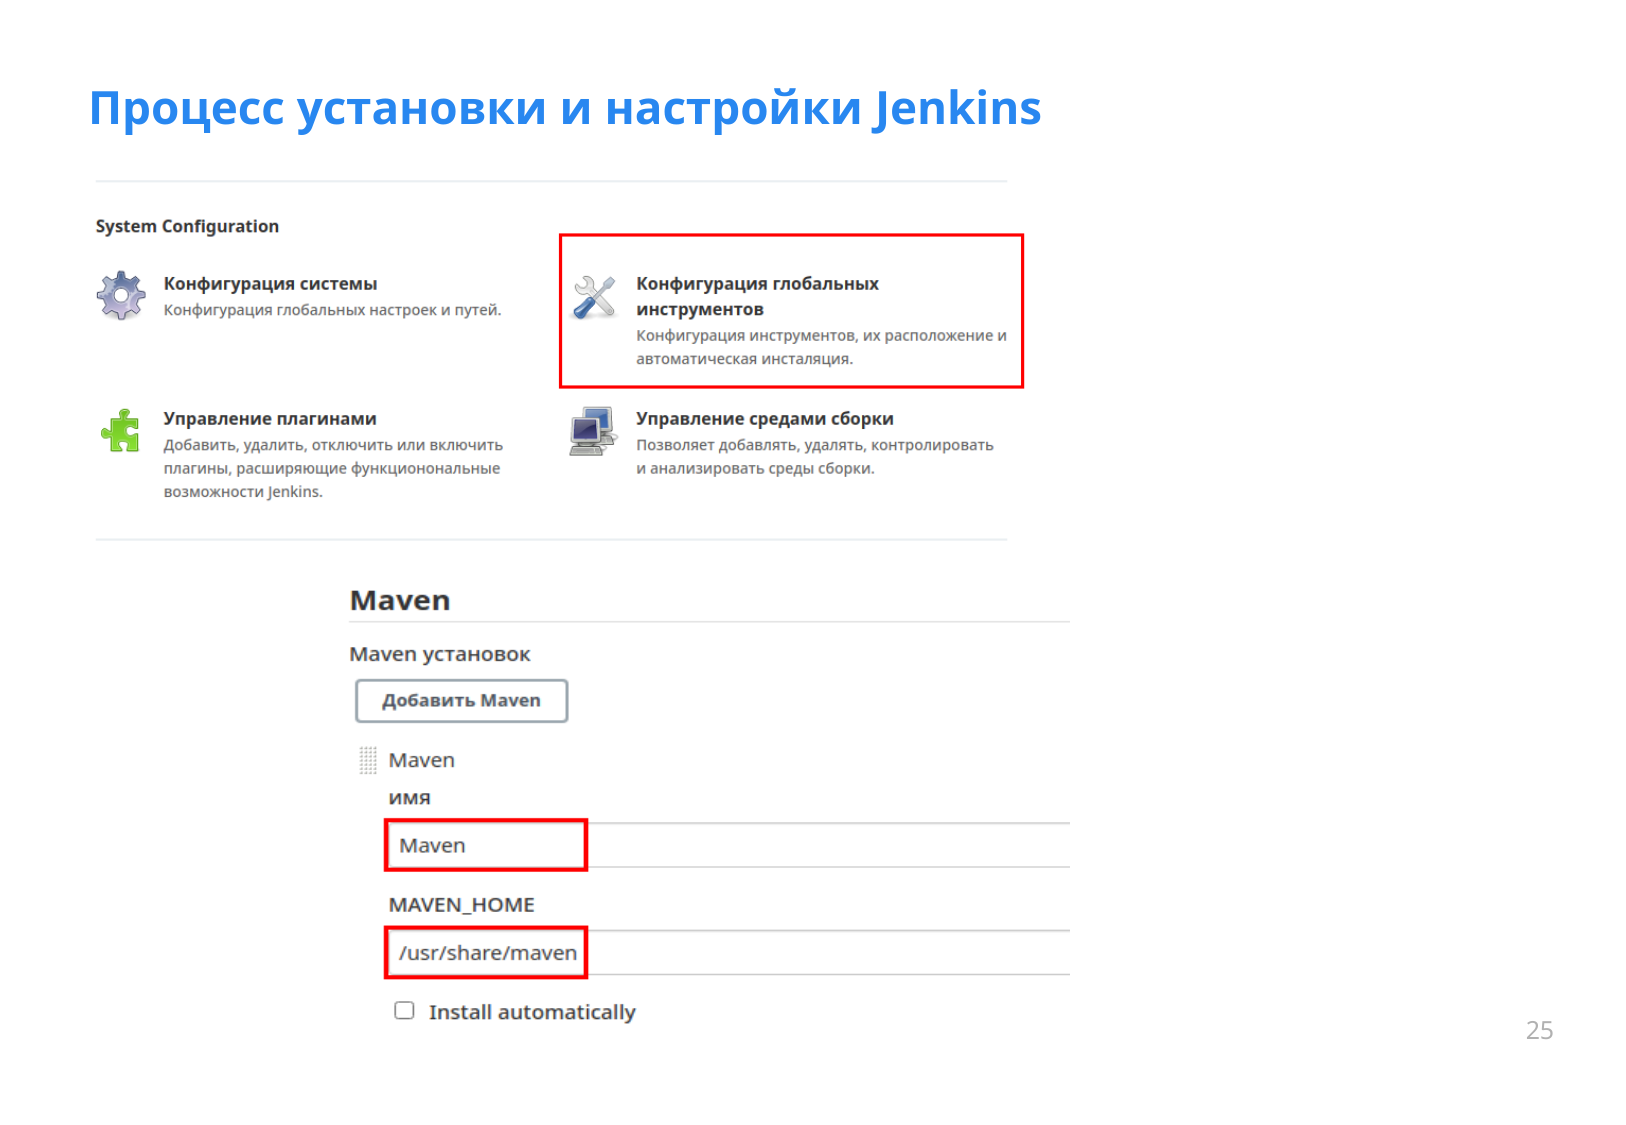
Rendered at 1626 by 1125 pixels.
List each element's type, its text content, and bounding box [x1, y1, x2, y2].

slide_number 25 [1519, 1014, 1565, 1076]
title Процесс установки и настройки Jenkins [85, 76, 1162, 267]
picture [80, 159, 1071, 1048]
